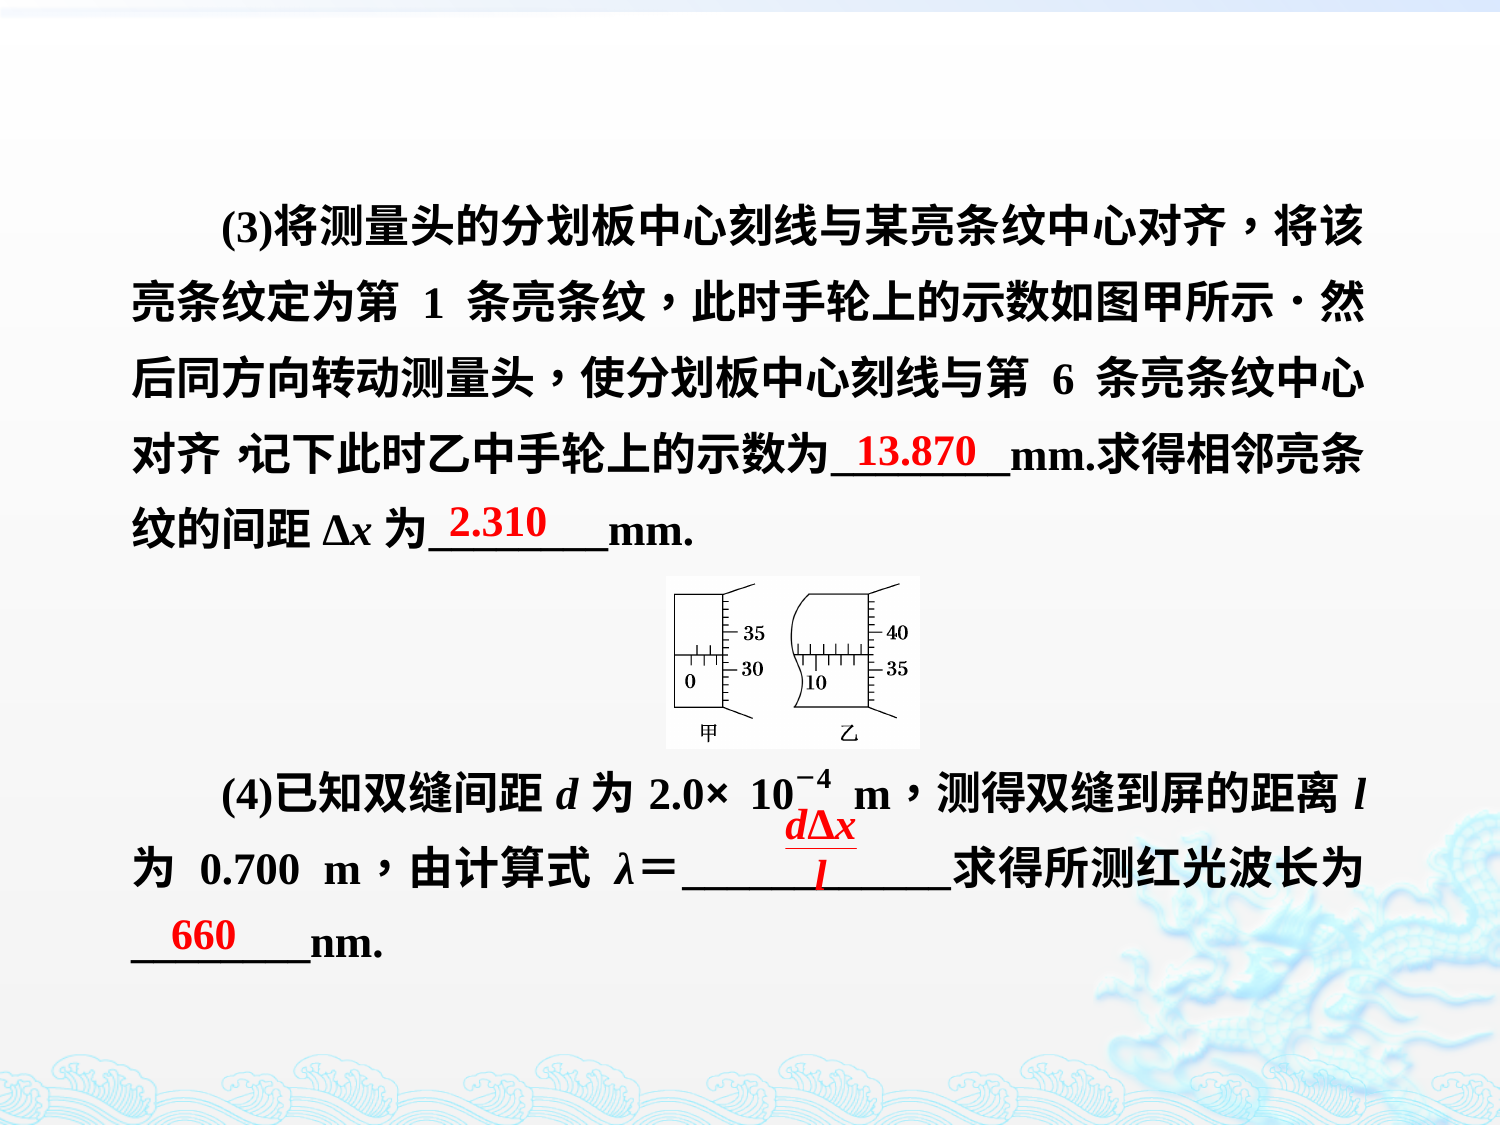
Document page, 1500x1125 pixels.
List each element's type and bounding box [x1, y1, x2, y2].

text_box [170, 904, 603, 1066]
text_box [784, 792, 1217, 953]
text_box [130, 197, 1370, 1001]
text_box [855, 420, 1288, 581]
text_box [448, 491, 881, 652]
